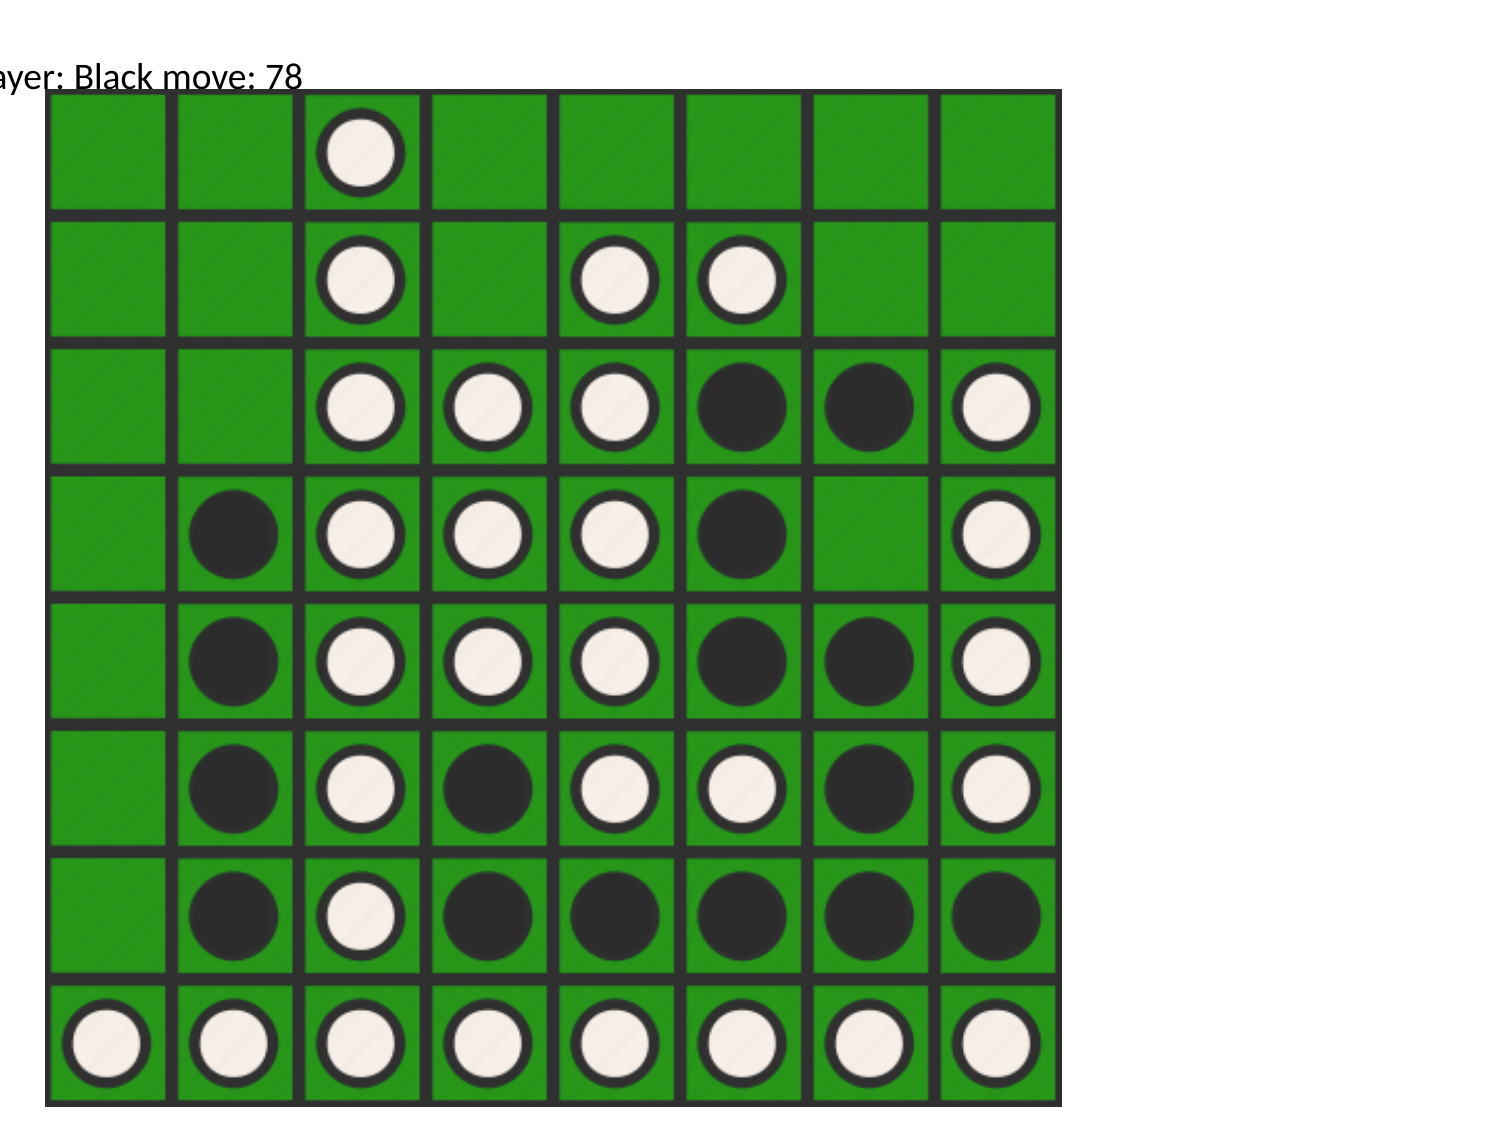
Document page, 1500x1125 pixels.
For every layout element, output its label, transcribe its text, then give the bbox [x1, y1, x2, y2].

text_box turn: 41 player: Black move: 78 [0, 44, 319, 105]
picture [44, 89, 1062, 1107]
